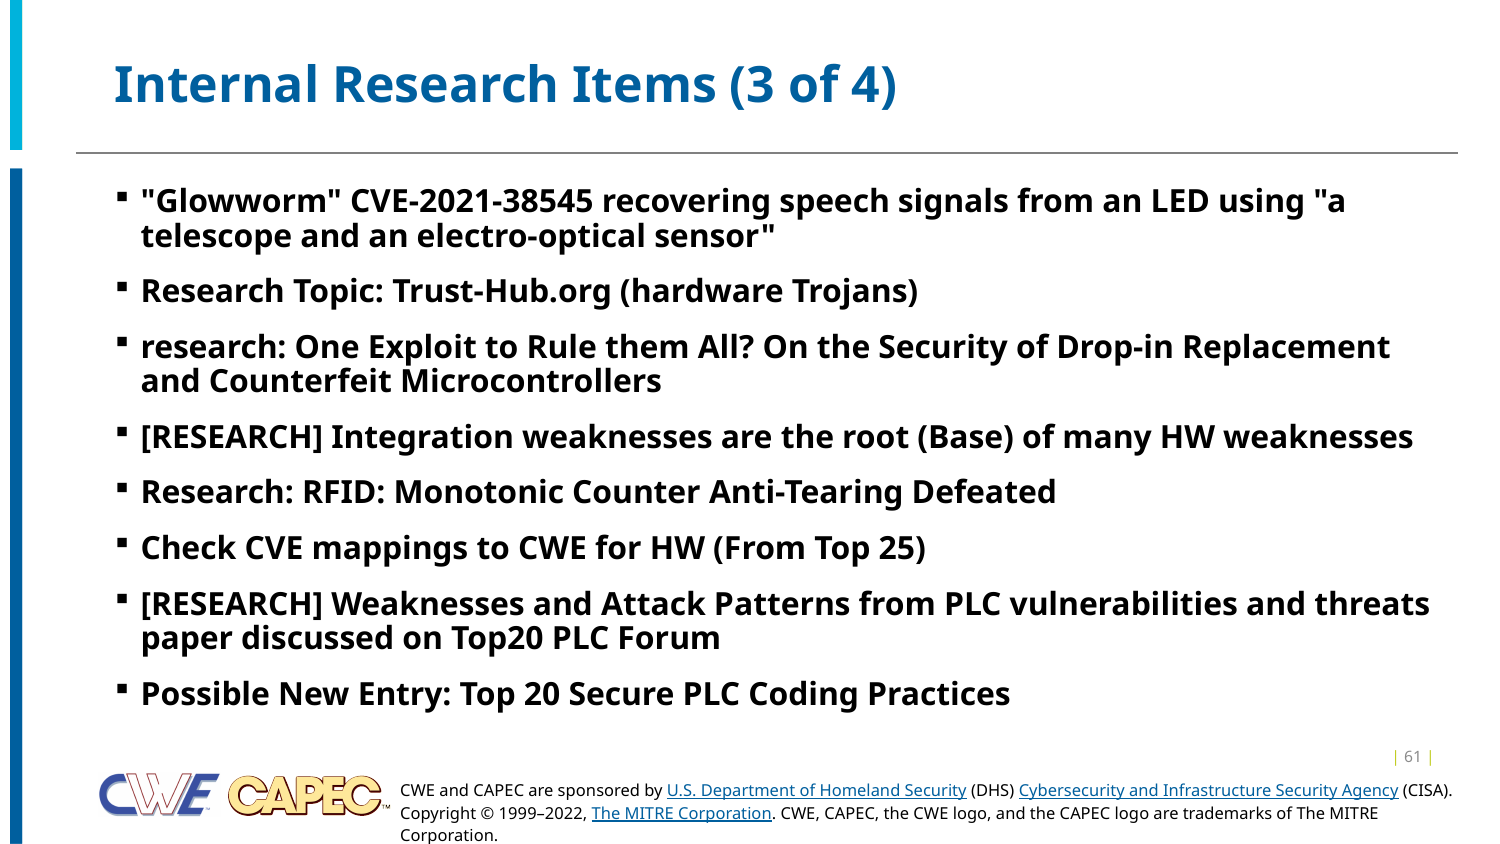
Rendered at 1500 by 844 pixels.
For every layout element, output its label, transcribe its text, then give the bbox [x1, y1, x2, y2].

picture [98, 766, 395, 824]
title Internal Research Items (3 of 4) [99, 33, 1248, 141]
slide_number | 61 | [1368, 753, 1450, 776]
list "Glowworm" CVE-2021-38545 recovering speech signals from an LED using "a telescope and an electro-optical sensor" Research Topic: Trust-Hub.org (hardware Trojans) research: One Exploit to Rule them All? On the Security of Drop-in Replacement and Counterfeit Microcontrollers [RESEARCH] Integration weaknesses are the root (Base) of many HW weaknesses Research: RFID: Monotonic Counter Anti-Tearing Defeated Check CVE mappings to CWE for HW (From Top 25) [RESEARCH] Weaknesses and Attack Patterns from PLC vulnerabilities and threats paper discussed on Top20 PLC Forum Possible New Entry: Top 20 Secure PLC Coding Practices [99, 178, 1450, 743]
